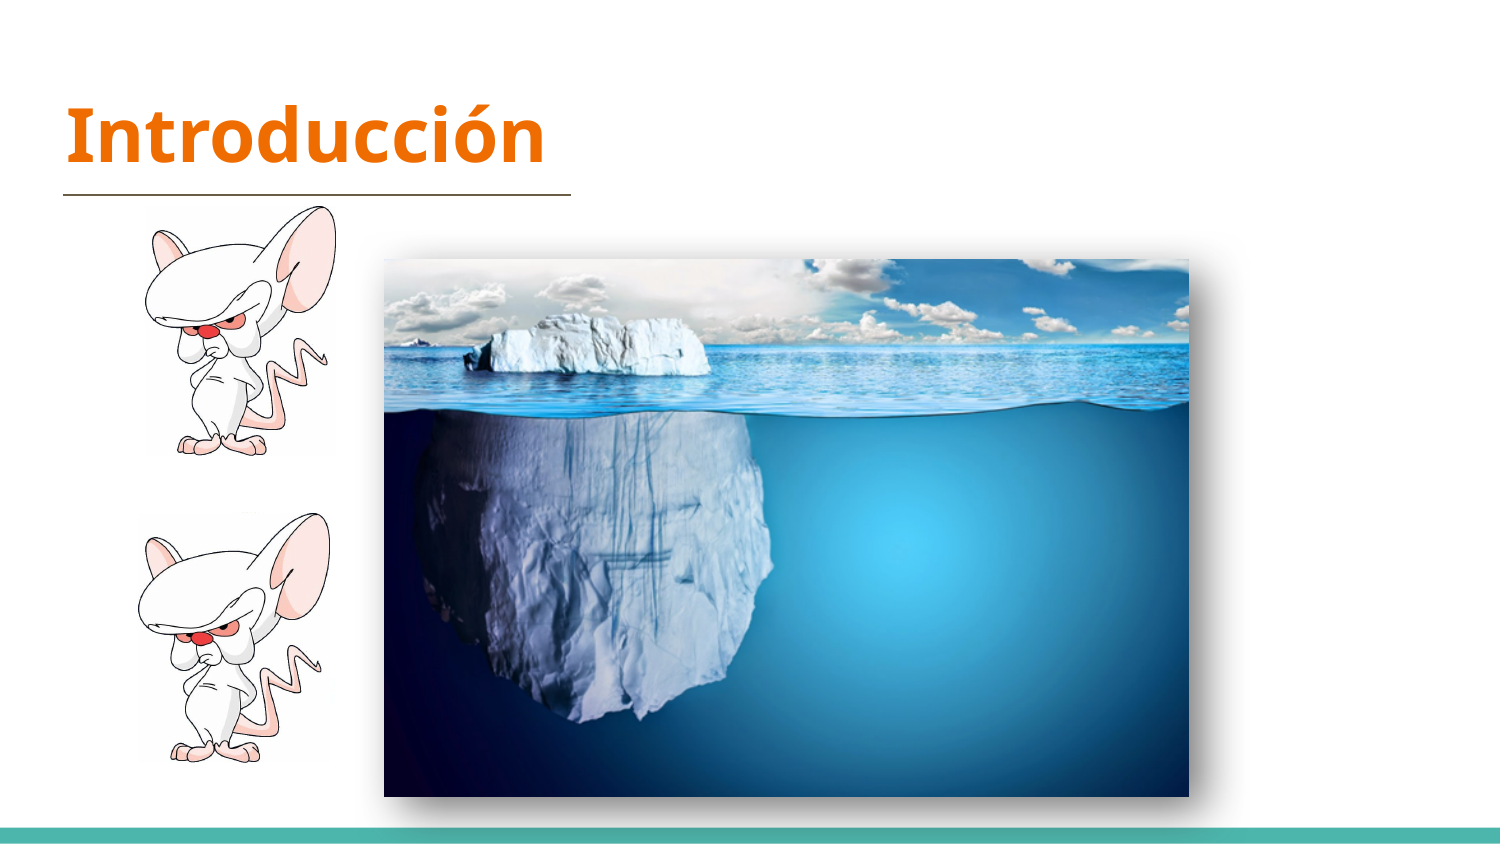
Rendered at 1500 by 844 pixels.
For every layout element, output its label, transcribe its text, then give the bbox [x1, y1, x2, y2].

picture [384, 258, 1189, 797]
picture [144, 206, 337, 456]
picture [138, 512, 337, 763]
title Introducción [51, 72, 1449, 189]
